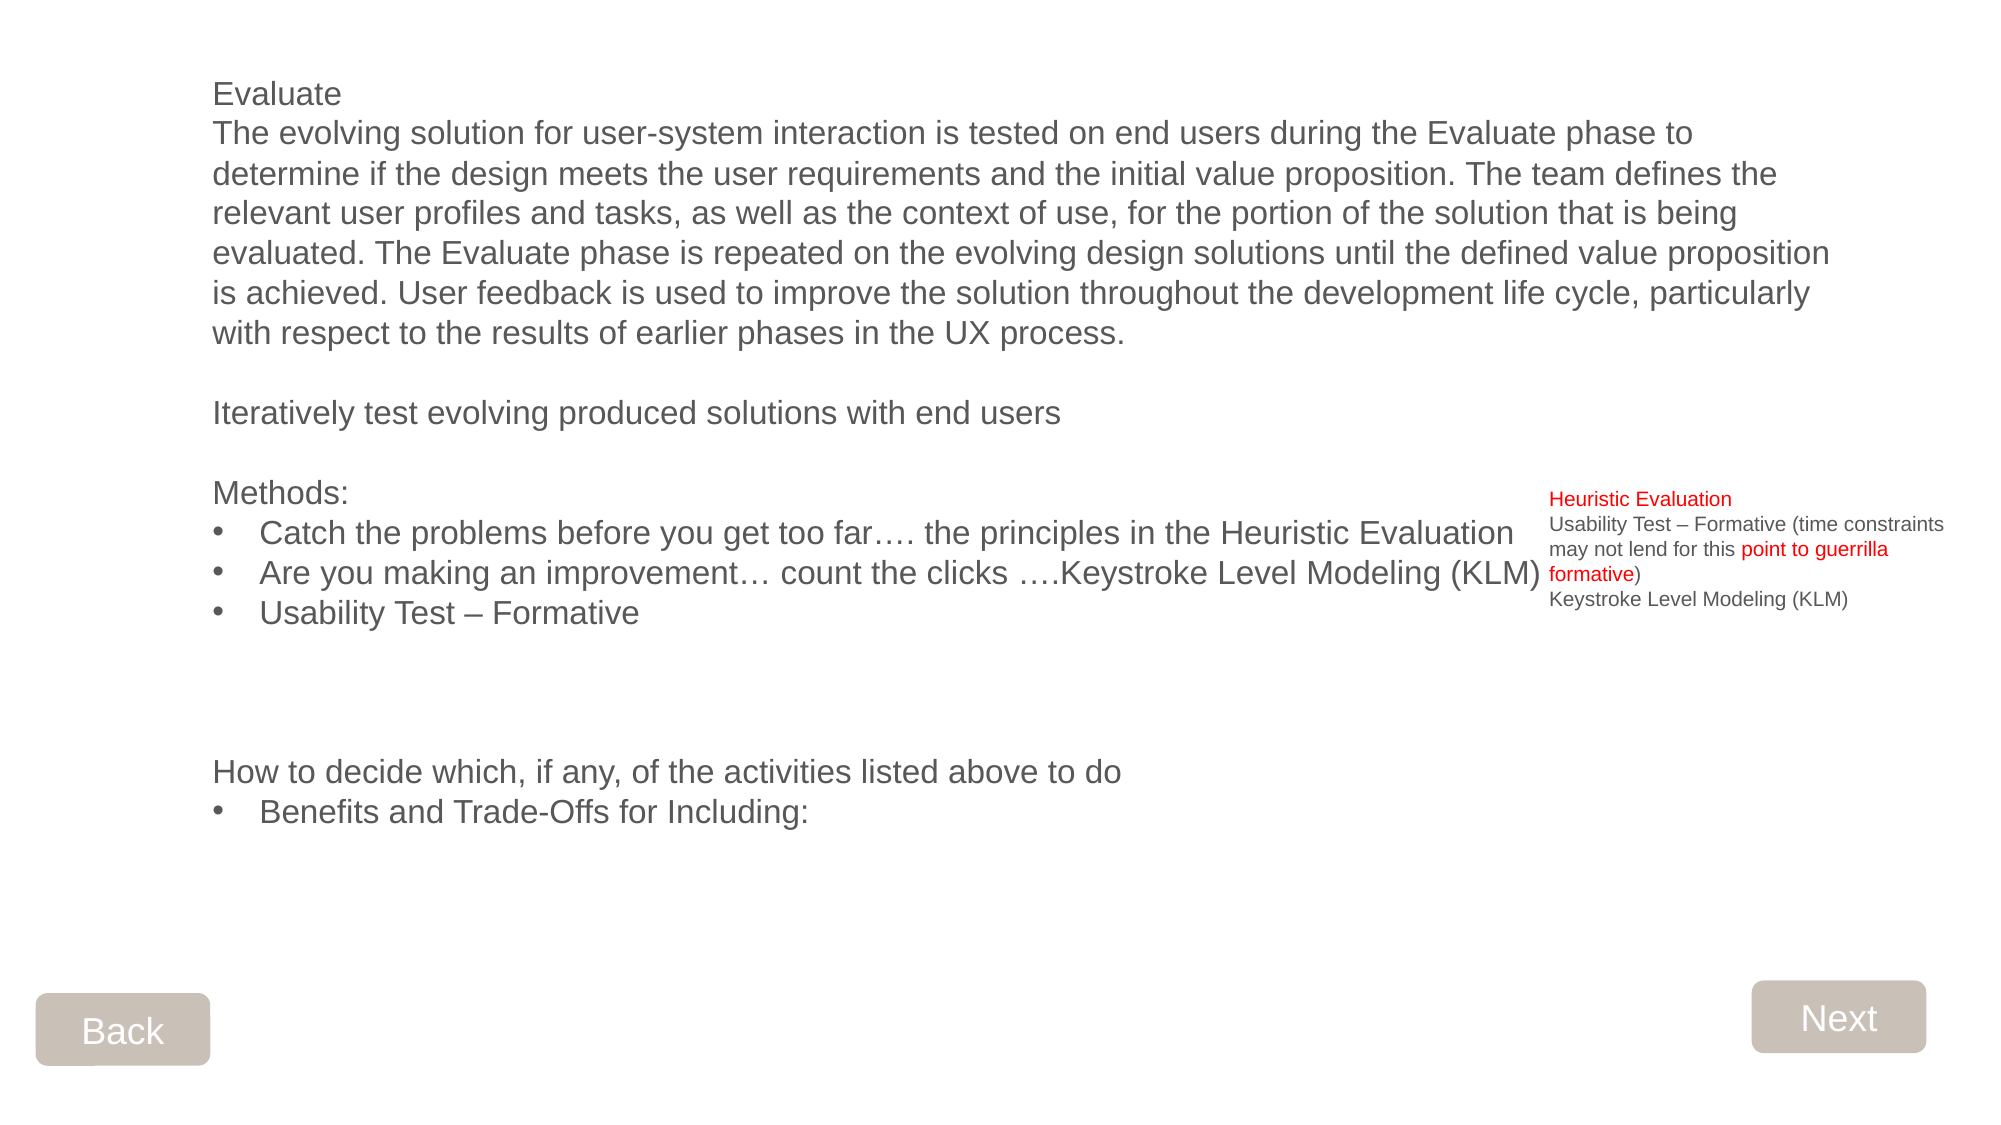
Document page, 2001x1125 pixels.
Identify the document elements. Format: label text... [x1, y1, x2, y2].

text_box Heuristic Evaluation Usability Test – Formative (time constraints may not lend for this point to guerrilla formative) Keystroke Level Modeling (KLM) [1534, 478, 1969, 619]
text_box Back [33, 990, 213, 1068]
text_box Evaluate The evolving solution for user-system interaction is tested on end users during the Evaluate phase to determine if the design meets the user requirements and the initial value proposition. The team defines the relevant user profiles and tasks, as well as the context of use, for the portion of the solution that is being evaluated. The Evaluate phase is repeated on the evolving design solutions until the defined value proposition is achieved. User feedback is used to improve the solution throughout the development life cycle, particularly with respect to the results of earlier phases in the UX process. Iteratively test evolving produced solutions with end users Methods: Catch the problems before you get too far…. the principles in the Heuristic Evaluation Are you making an improvement… count the clicks ….Keystroke Level Modeling (KLM) Usability Test – Formative How to decide which, if any, of the activities listed above to do Benefits and Trade-Offs for Including: [212, 71, 1839, 260]
text_box Next [1749, 978, 1929, 1056]
